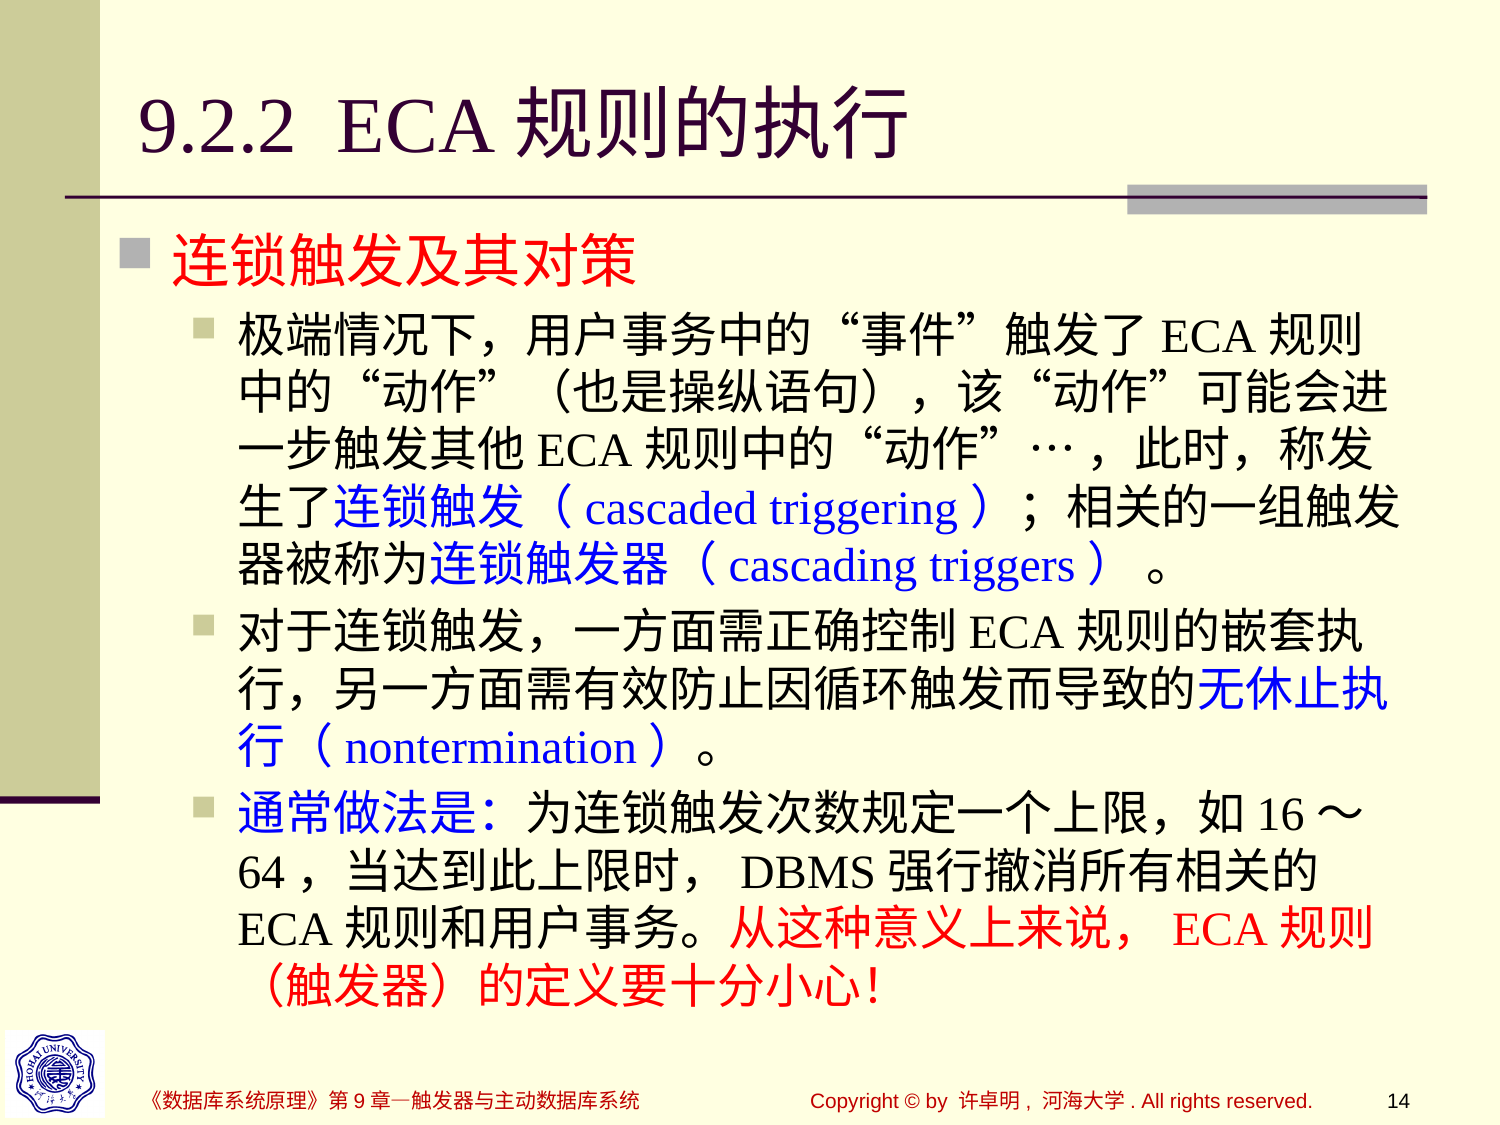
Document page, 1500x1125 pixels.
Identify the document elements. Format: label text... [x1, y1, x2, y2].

picture [5, 1030, 105, 1118]
slide_number 14 [1340, 1080, 1426, 1123]
footer 《数据库系统原理》第9章—触发器与主动数据库系统 [126, 1080, 774, 1123]
slide_number Copyright © by 许卓明, 河海大学. All rights reserved. [794, 1080, 1330, 1123]
title 9.2.2 ECA规则的执行 [123, 45, 1426, 197]
list 连锁触发及其对策 极端情况下，用户事务中的“事件”触发了ECA规则中的“动作”（也是操纵语句），该“动作”可能会进一步触发其他ECA规则中的“动作”… ，此时，称发生了连锁触发（cascaded triggering）；相关的一组触发器被称为连锁触发器（cascading triggers） 。 对于连锁触发，一方面需正确控制ECA规则的嵌套执行，另一方面需有效防止因循环触发而导致的无休止执行（nontermination）。 通常做法是：为连锁触发次数规定一个上限，如16～64，当达到此上限时，DBMS强行撤消所有相关的ECA规则和用户事务。从这种意义上来说，ECA规则（触发器）的定义要十分小心！ [100, 216, 1424, 1059]
